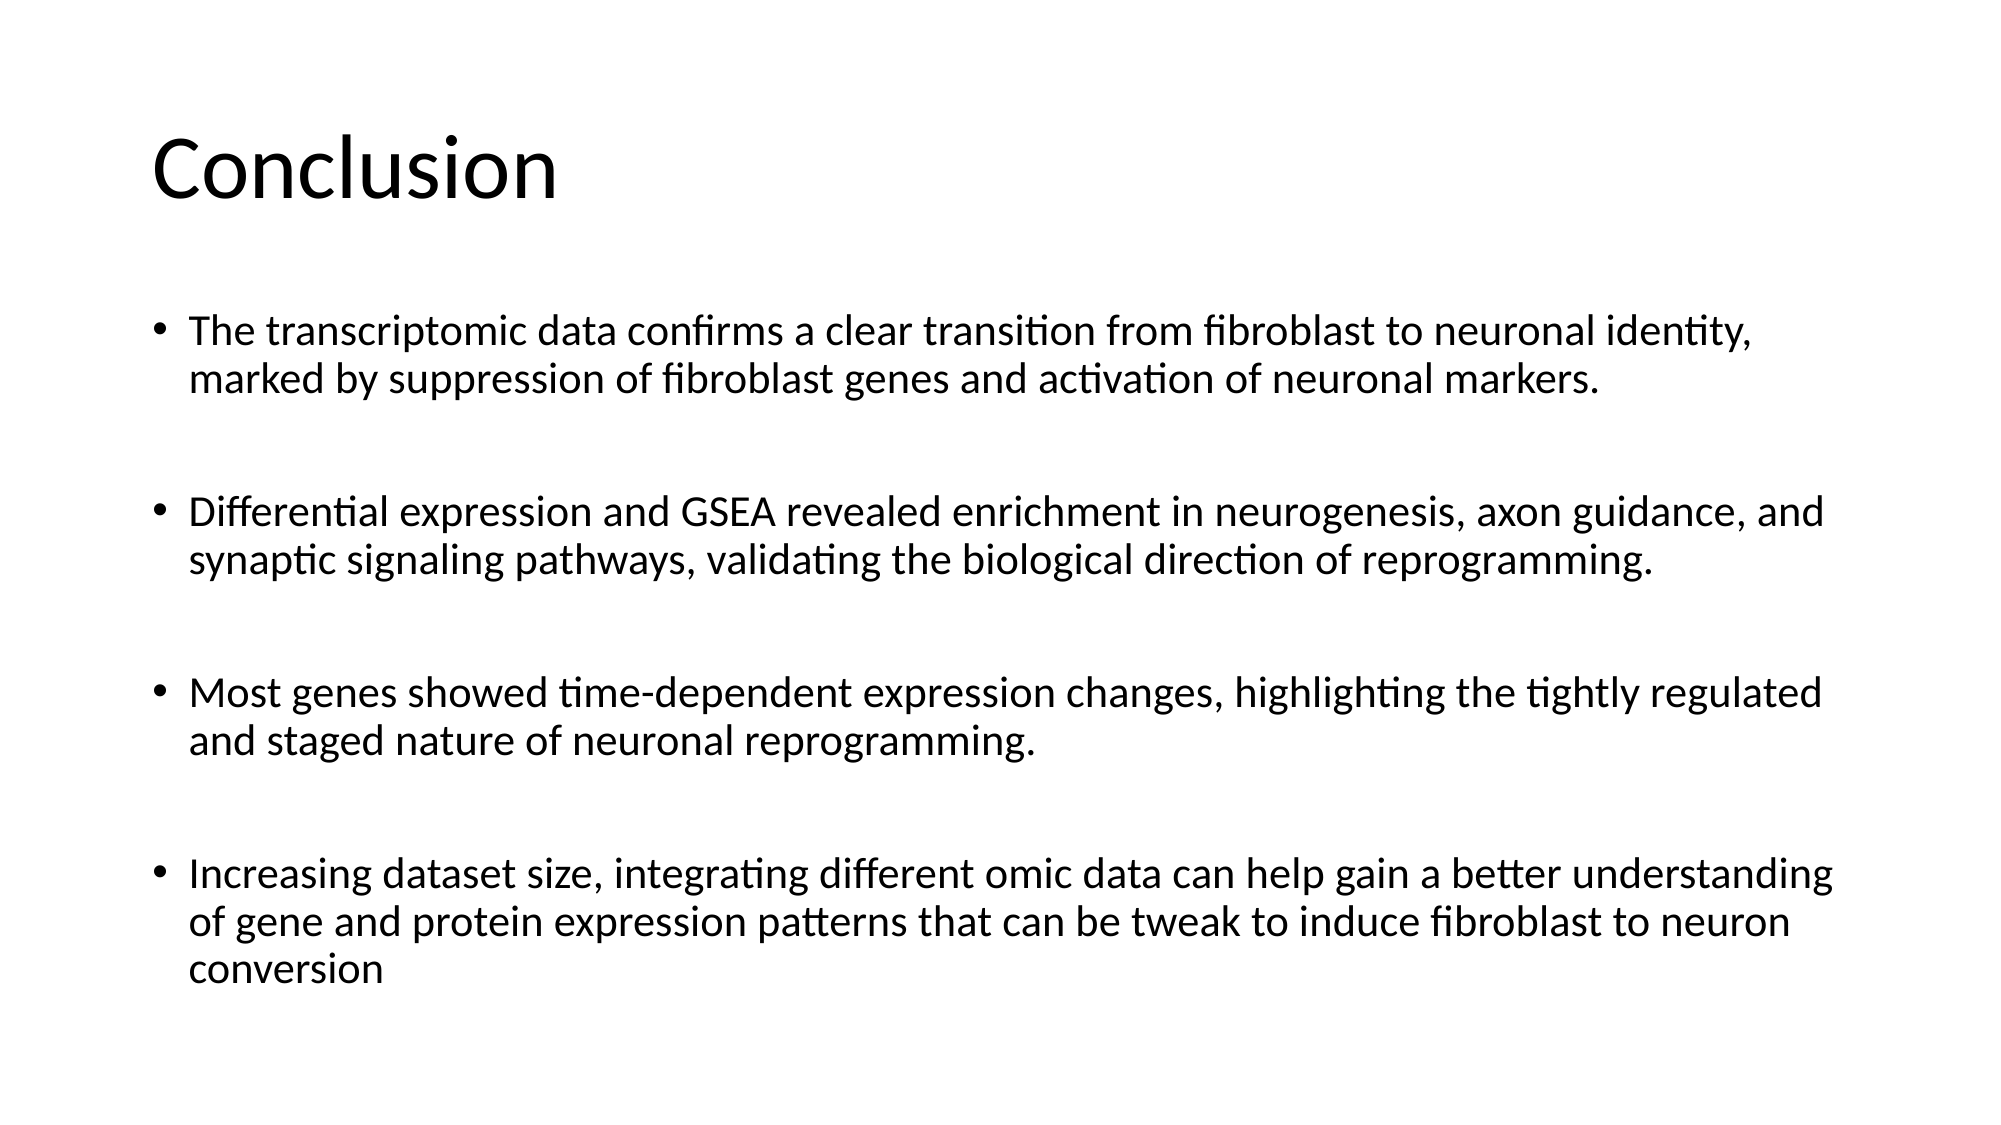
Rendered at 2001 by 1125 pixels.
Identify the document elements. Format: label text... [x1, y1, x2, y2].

title Conclusion [137, 59, 1863, 278]
list The transcriptomic data confirms a clear transition from fibroblast to neuronal identity, marked by suppression of fibroblast genes and activation of neuronal markers. Differential expression and GSEA revealed enrichment in neurogenesis, axon guidance, and synaptic signaling pathways, validating the biological direction of reprogramming. Most genes showed time-dependent expression changes, highlighting the tightly regulated and staged nature of neuronal reprogramming. Increasing dataset size, integrating different omic data can help gain a better understanding of gene and protein expression patterns that can be tweak to induce fibroblast to neuron conversion [137, 299, 1863, 1014]
